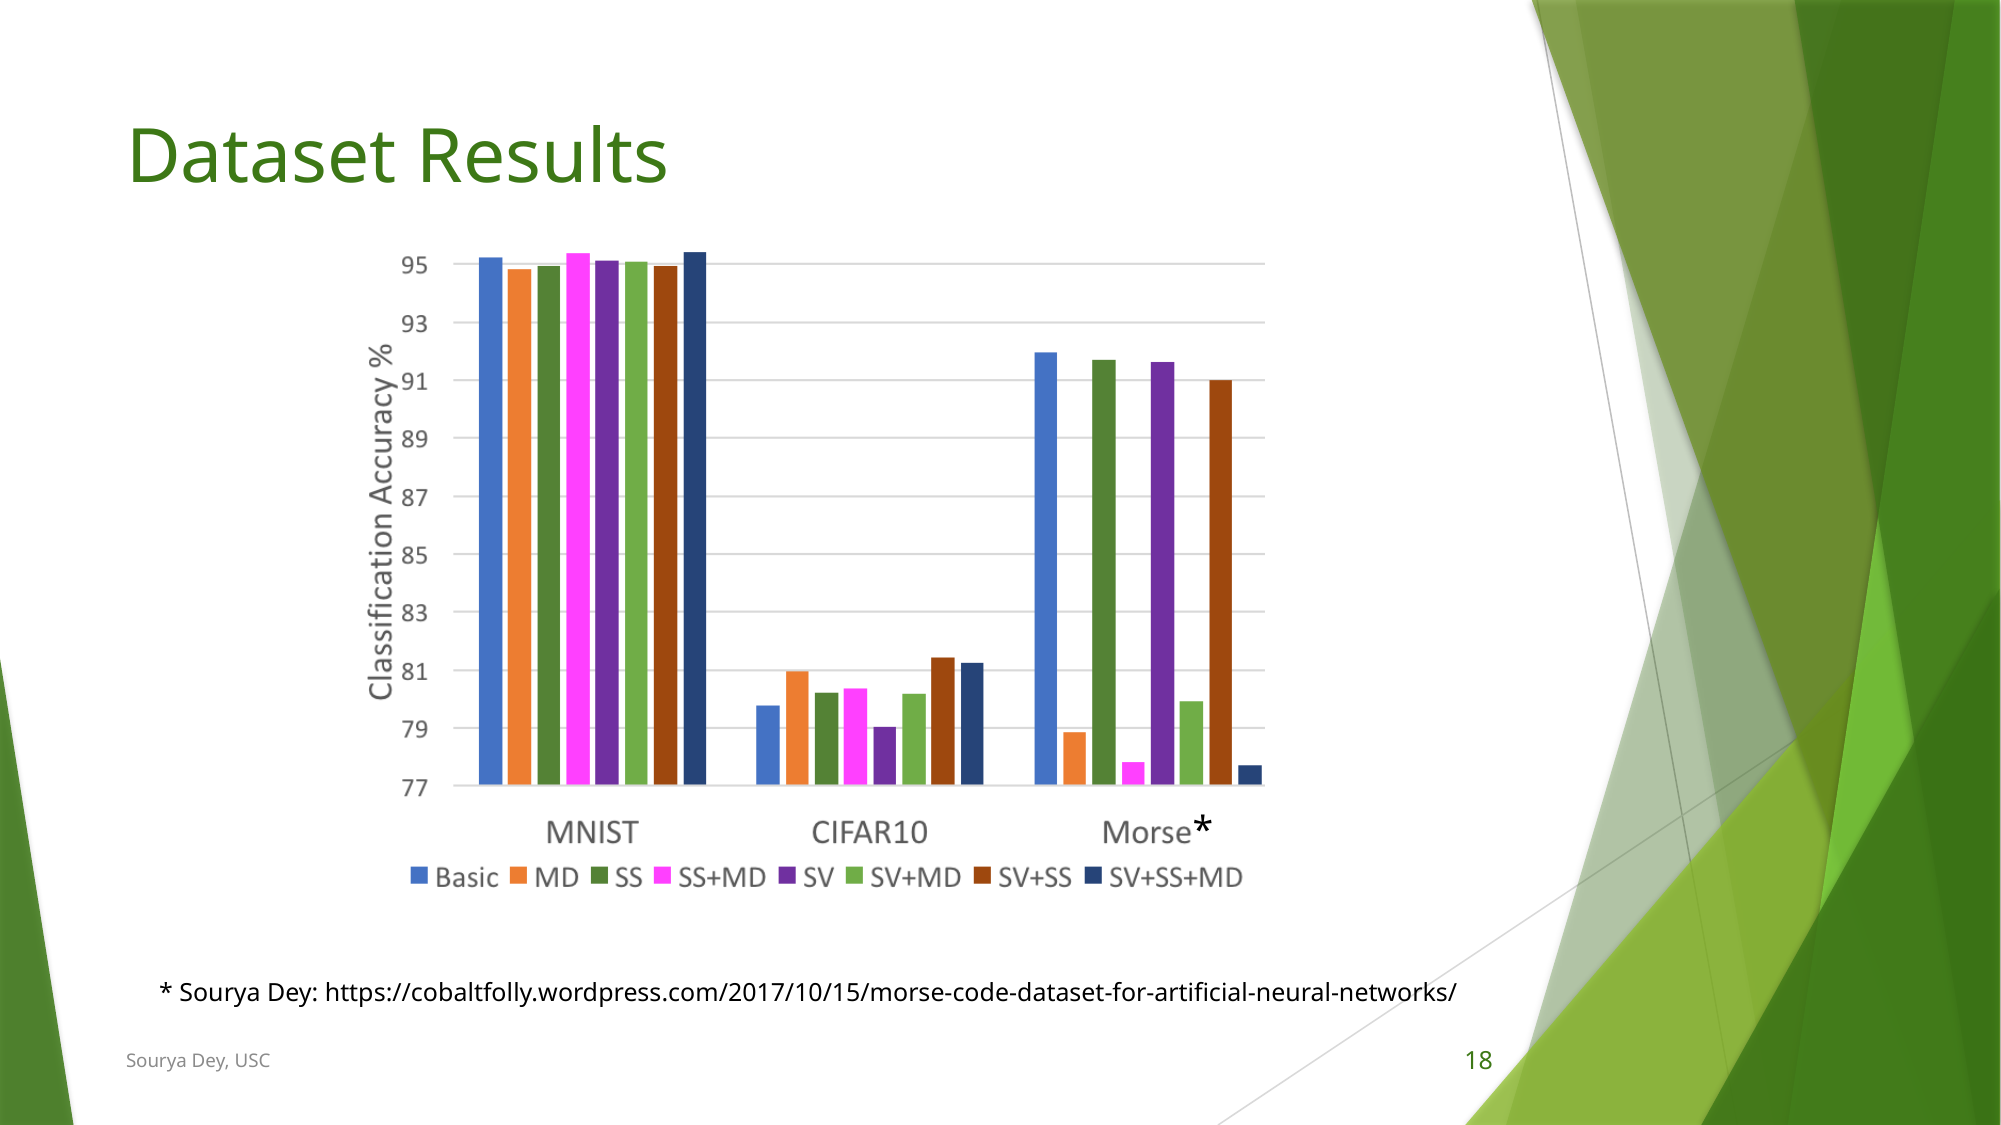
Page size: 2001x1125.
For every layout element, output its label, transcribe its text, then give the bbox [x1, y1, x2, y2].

title Dataset Results [111, 99, 1522, 317]
footer Sourya Dey, USC [111, 1031, 1145, 1092]
text_box * Sourya Dey: https://cobaltfolly.wordpress.com/2017/10/15/morse-code-dataset-for-artificial-neural-networks/ [144, 969, 1475, 1015]
slide_number 18 [1395, 1031, 1508, 1092]
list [367, 249, 1265, 888]
